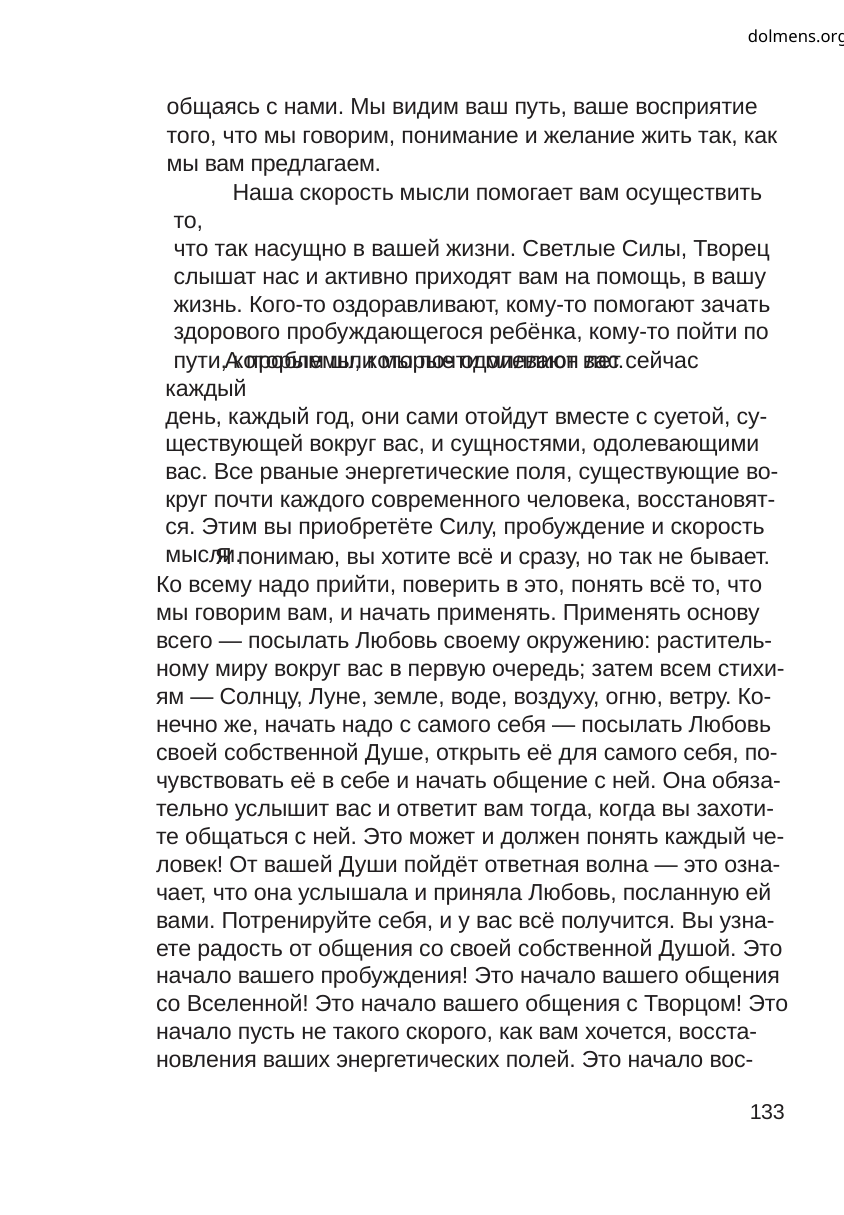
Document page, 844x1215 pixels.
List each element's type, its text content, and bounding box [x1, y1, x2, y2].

text_box общаясь с нами. Мы видим ваш путь, ваше восприятие того, что мы говорим, понимание и желание жить так, как мы вам предлагаем. [166, 91, 777, 204]
text_box dolmens.org [747, 27, 844, 66]
text_box А проблемы, которые одолевают вас сейчас каждый день, каждый год, они сами отойдут вместе с суетой, су- ществующей вокруг вас, и сущностями, одолевающими вас. Все рваные энергетические поля, существующие во- круг почти каждого современного человека, восстановят- ся. Этим вы приобретёте Силу, пробуждение и скорость мысли. [165, 345, 779, 541]
text_box Я понимаю, вы хотите всё и сразу, но так не бывает. Ко всему надо прийти, поверить в это, понять всё то, что мы говорим вам, и начать применять. Применять основу всего — посылать Любовь своему окружению: раститель- ному миру вокруг вас в первую очередь; затем всем стихи- ям — Солнцу, Луне, земле, воде, воздуху, огню, ветру. Ко- нечно же, начать надо с самого себя — посылать Любовь своей собственной Душе, открыть её для самого себя, по- чувствовать её в себе и начать общение с ней. Она обяза- тельно услышит вас и ответит вам тогда, когда вы захоти- те общаться с ней. Это может и должен понять каждый че- ловек! От вашей Души пойдёт ответная волна — это озна- чает, что она услышала и приняла Любовь, посланную ей вами. Потренируйте себя, и у вас всё получится. Вы узна- ете радость от общения со своей собственной Душой. Это начало вашего пробуждения! Это начало вашего общения со Вселенной! Это начало вашего общения с Творцом! Это начало пусть не такого скорого, как вам хочется, восста- новления ваших энергетических полей. Это начало вос- [155, 541, 788, 1101]
text_box 133 [749, 1097, 786, 1151]
text_box Наша скорость мысли помогает вам осуществить то, что так насущно в вашей жизни. Светлые Силы, Творец слышат нас и активно приходят вам на помощь, в вашу жизнь. Кого-то оздоравливают, кому-то помогают зачать здорового пробуждающегося ребёнка, кому-то пойти по пути, которым шли мы почти миллион лет. [173, 177, 770, 345]
